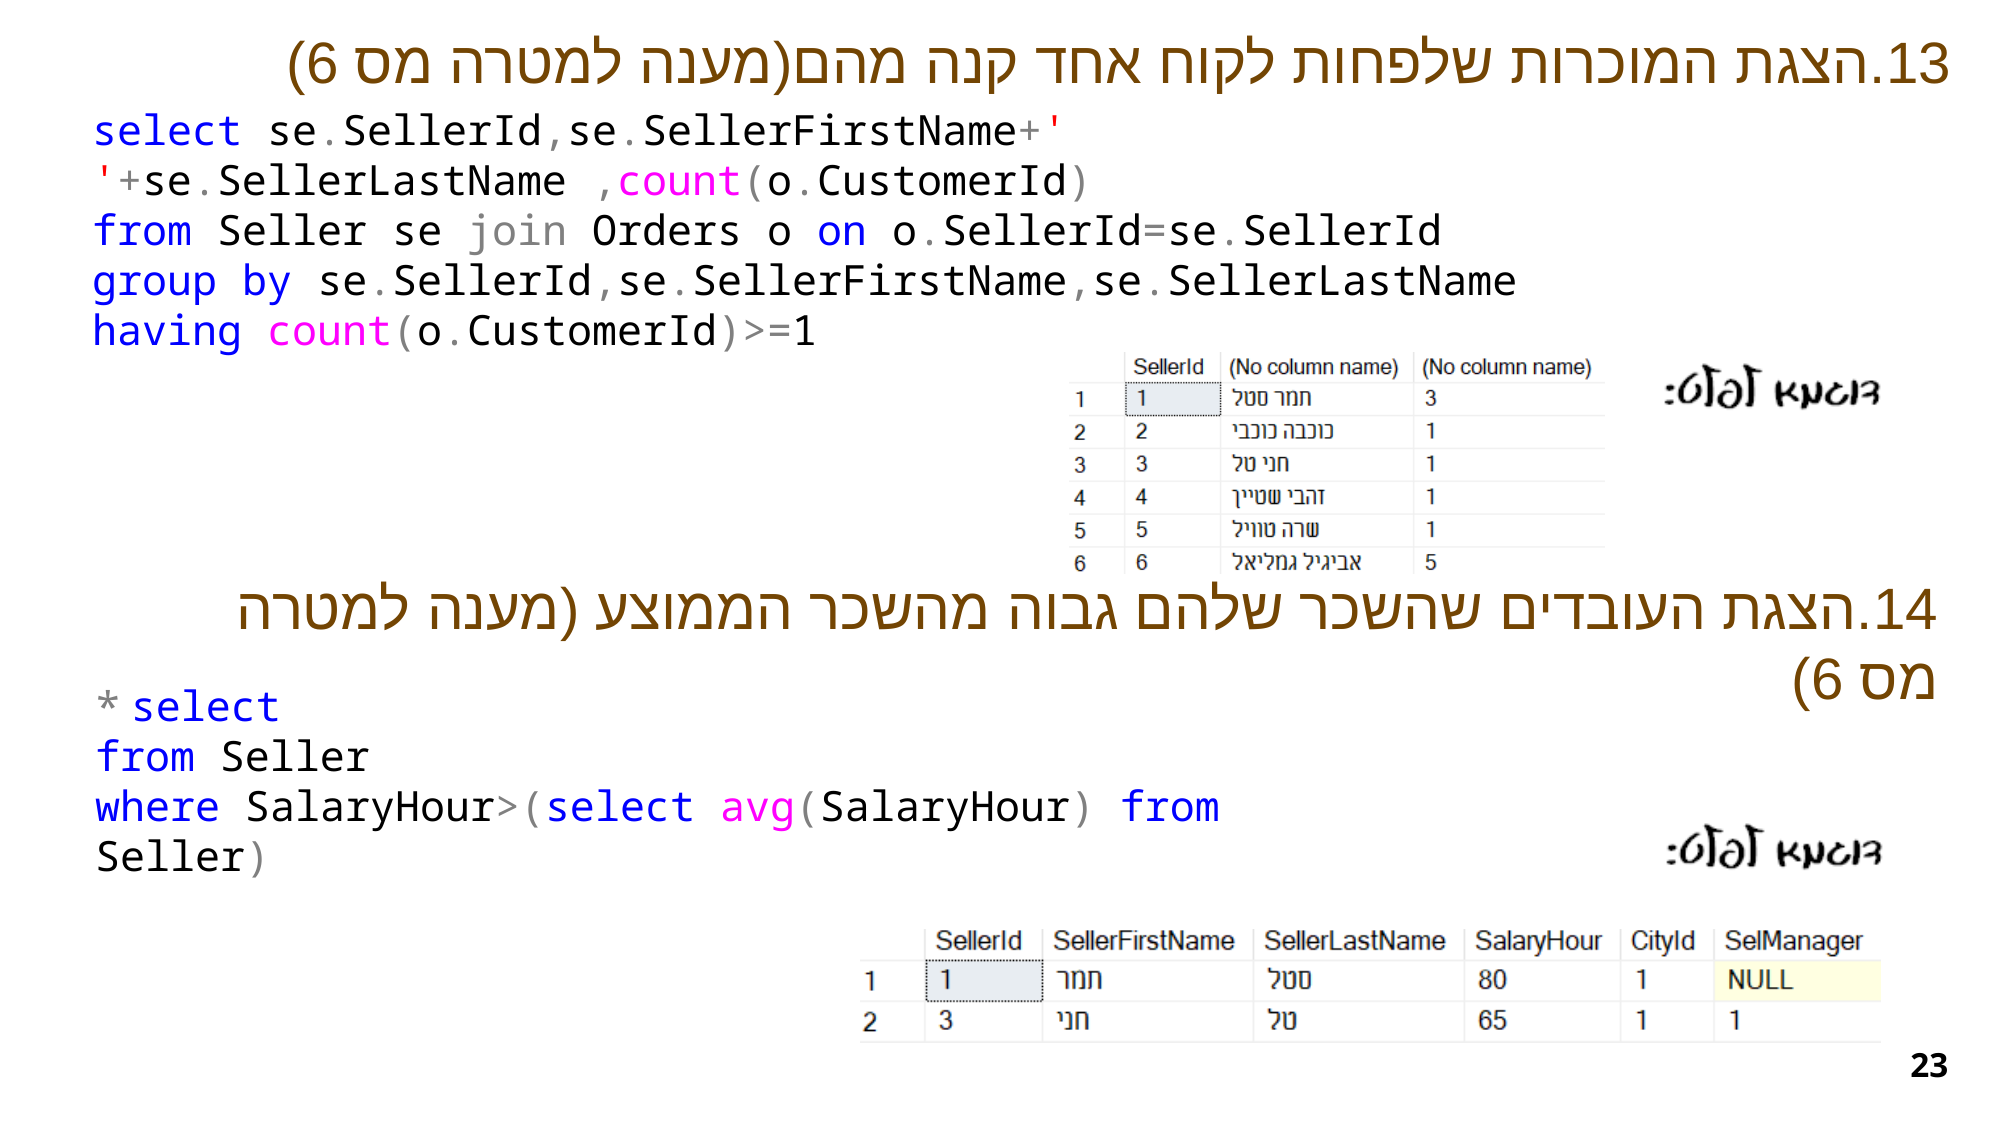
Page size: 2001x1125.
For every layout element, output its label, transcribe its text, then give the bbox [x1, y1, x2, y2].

slide_number 23 [1862, 1036, 1964, 1097]
picture [1651, 326, 1918, 460]
text_box 13.הצגת המוכרות שלפחות לקוח אחד קנה מהם(מענה למטרה מס 6) [120, 17, 1967, 103]
picture [1654, 786, 1920, 920]
picture [1069, 351, 1605, 574]
picture [860, 929, 1881, 1043]
text_box select * from Seller where SalaryHour>(select avg(SalaryHour) from Seller) [80, 672, 1345, 888]
text_box 14.הצגת העובדים שהשכר שלהם גבוה מהשכר הממוצע (מענה למטרה מס 6) [185, 563, 1954, 719]
text_box select se.SellerId,se.SellerFirstName+' '+se.SellerLastName ,count(o.CustomerId) from Seller se join Orders o on o.SellerId=se.SellerId group by se.SellerId,se.SellerFirstName,se.SellerLastName having count(o.CustomerId)>=1 [77, 96, 1804, 362]
